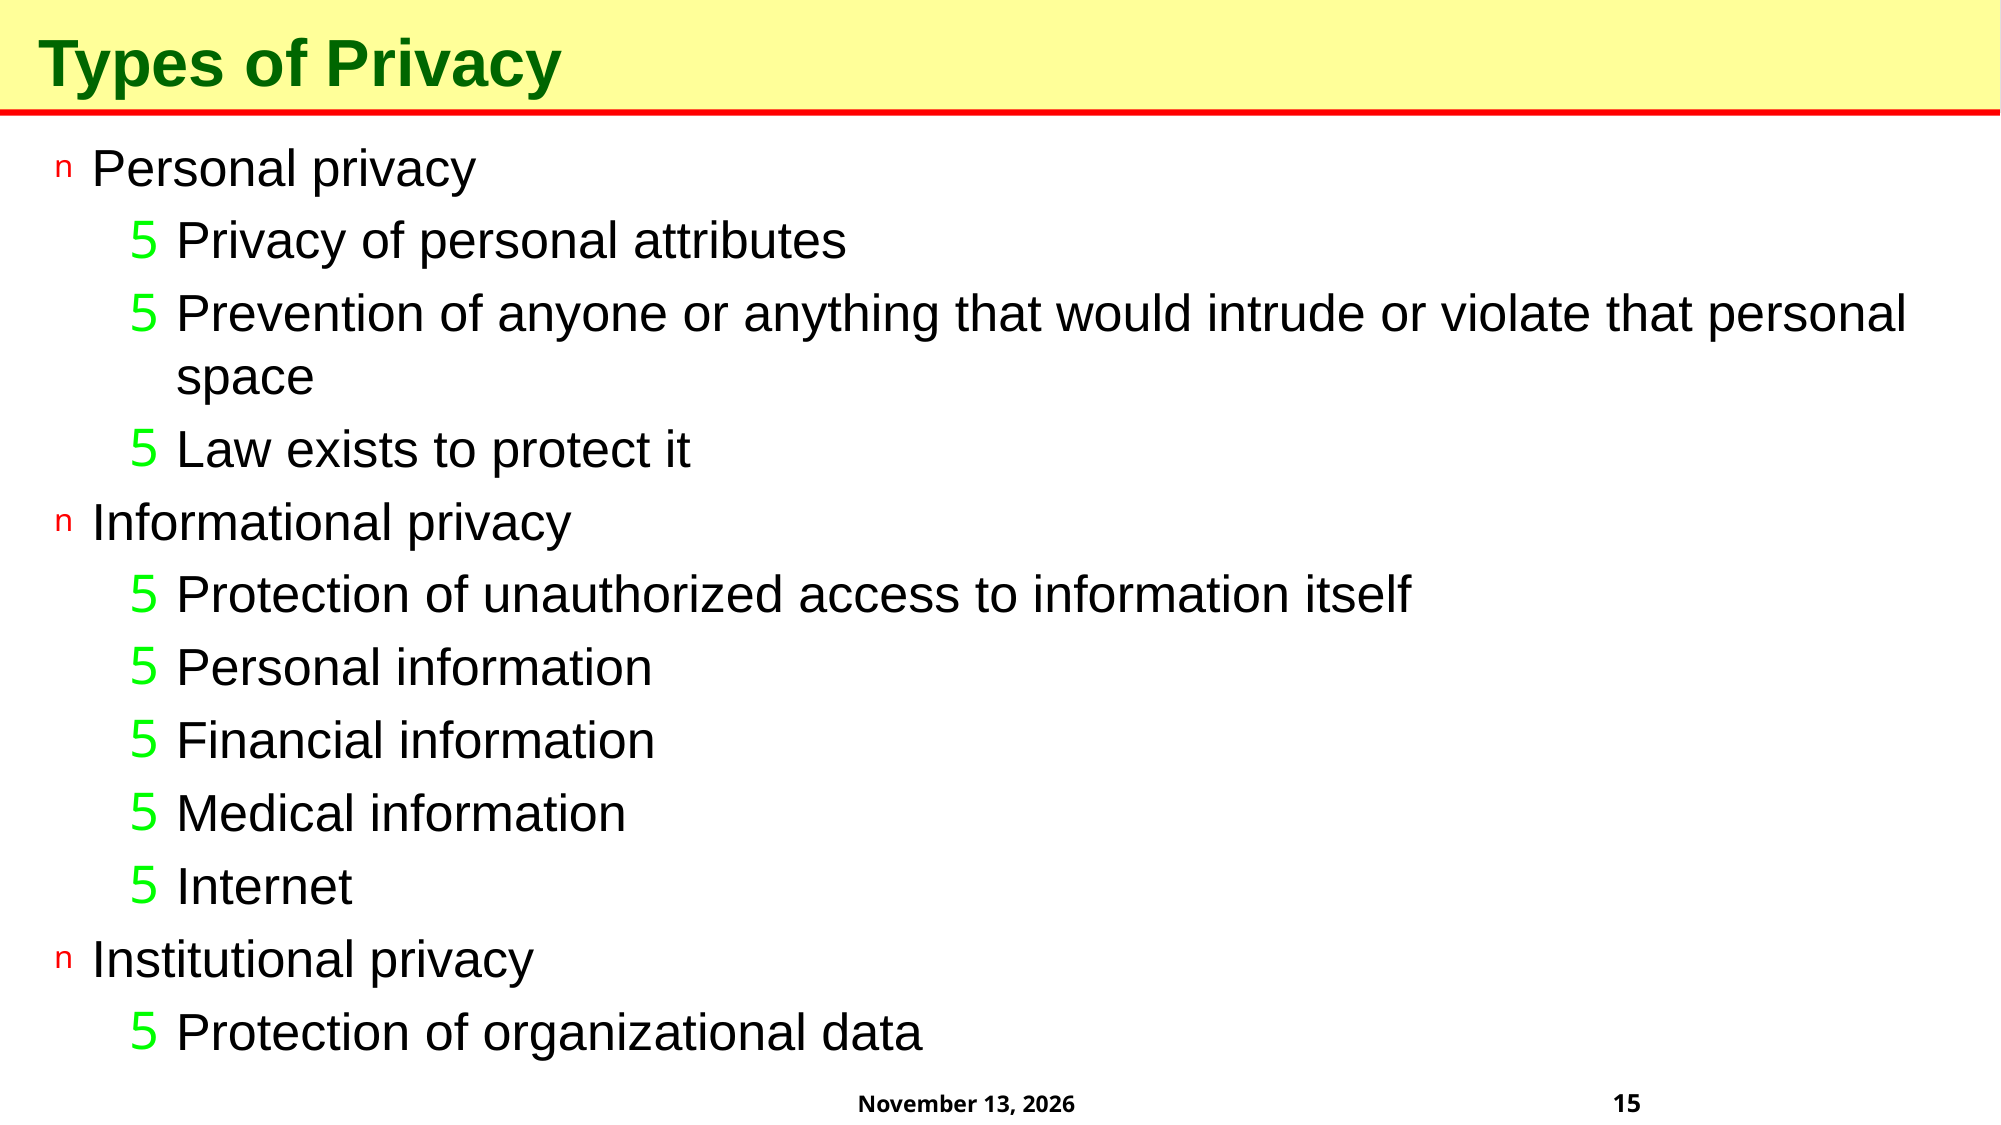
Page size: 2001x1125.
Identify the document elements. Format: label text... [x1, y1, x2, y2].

list Personal privacy Privacy of personal attributes Prevention of anyone or anything that would intrude or violate that personal space Law exists to protect it Informational privacy Protection of unauthorized access to information itself Personal information Financial information Medical information Internet Institutional privacy Protection of organizational data [38, 126, 1965, 968]
title Types of Privacy [23, 0, 1965, 121]
